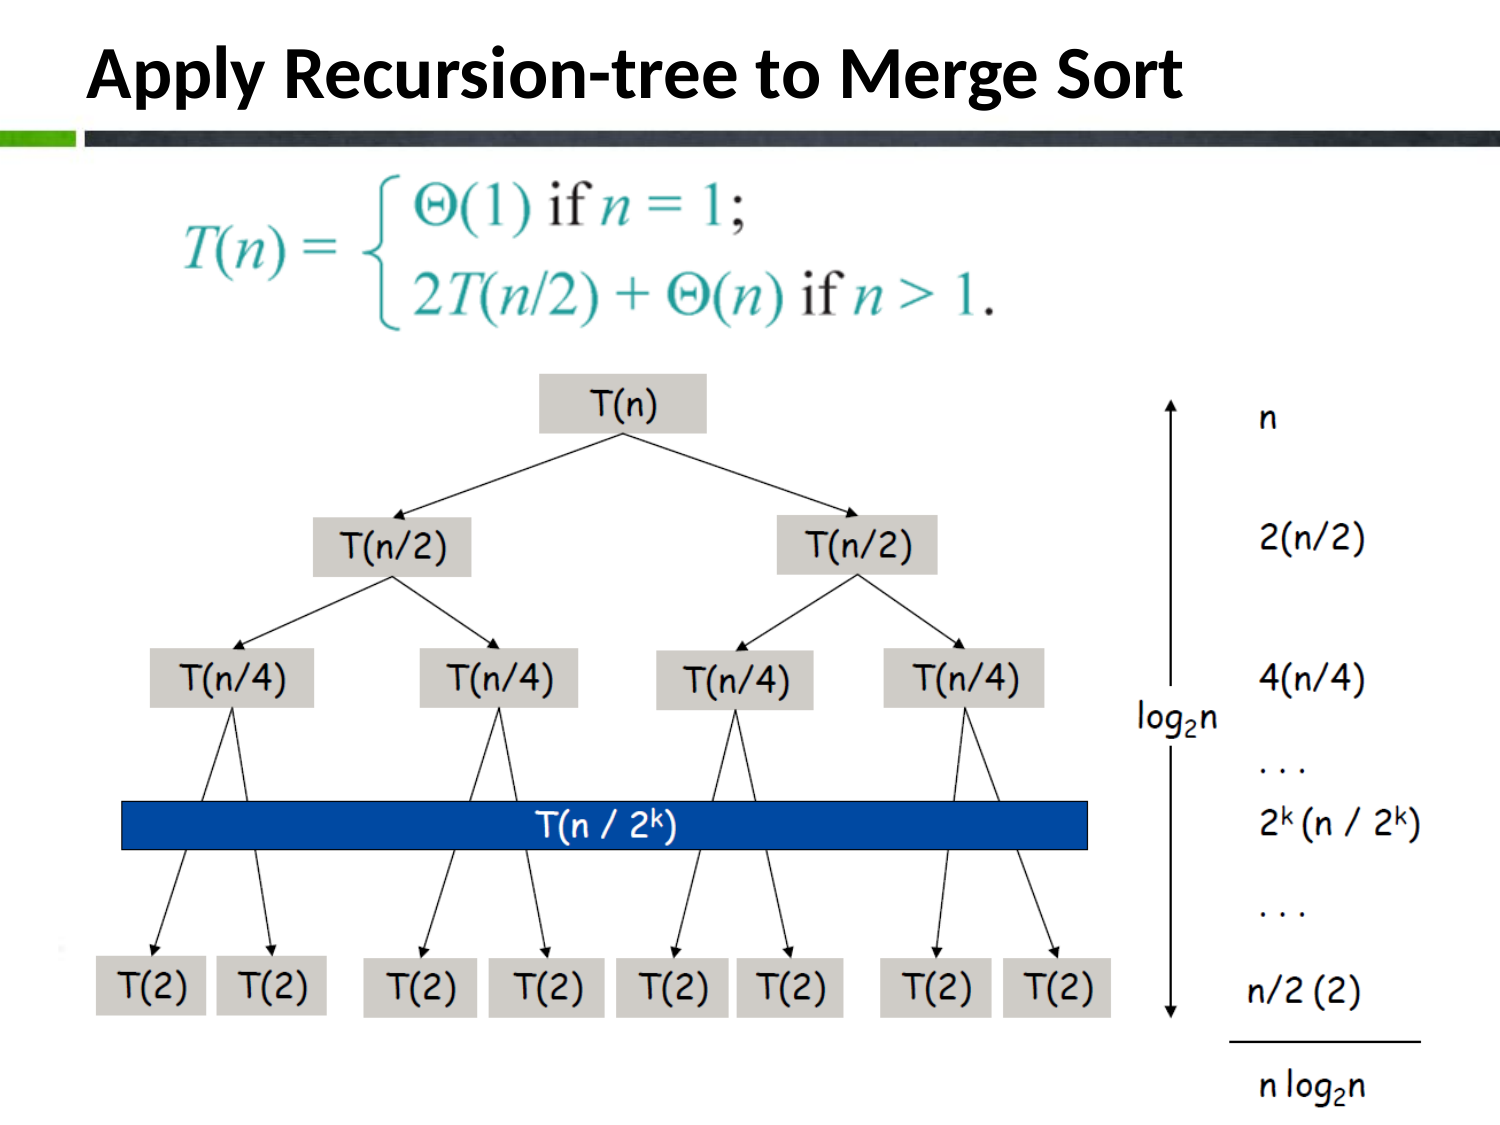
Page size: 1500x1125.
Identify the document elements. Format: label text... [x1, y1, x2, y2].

picture [0, 0, 1500, 1125]
title Apply Recursion-tree to Merge Sort [71, 12, 1451, 126]
